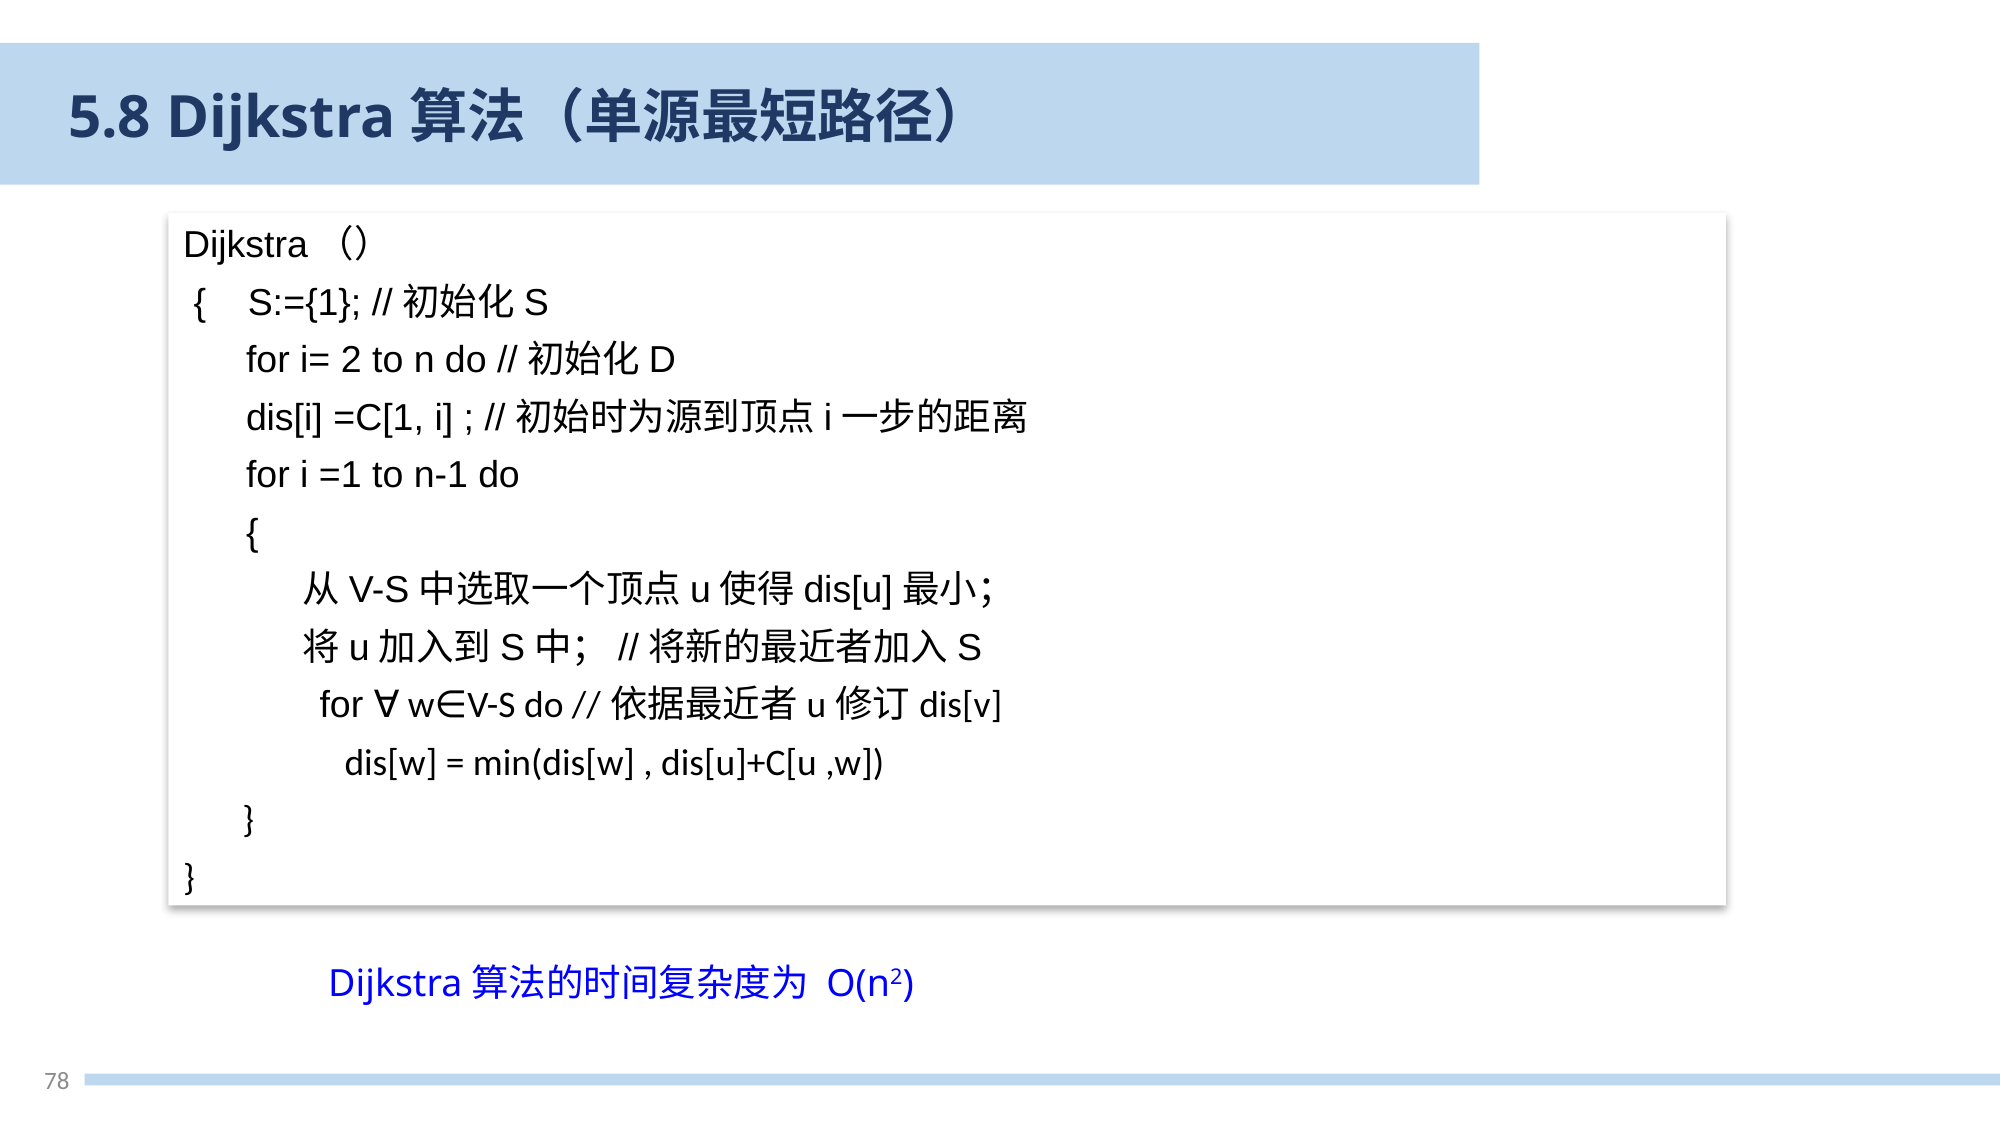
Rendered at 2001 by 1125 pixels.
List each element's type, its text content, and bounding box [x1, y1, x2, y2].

text_box Dijkstra（） { S:={1}; //初始化S for i= 2 to n do //初始化D dis[i] =C[1, i] ; //初始时为源到顶点i一步的距离 for i =1 to n-1 do { 从V-S中选取一个顶点u使得dis[u]最小； 将u加入到S中；//将新的最近者加入S for ∀ w∈V-S do //依据最近者u修订dis[v] dis[w] = min(dis[w] , dis[u]+C[u ,w]) } } [167, 212, 1727, 906]
slide_number 78 [0, 1049, 85, 1110]
text_box Dijkstra算法的时间复杂度为 O(n2) [313, 951, 1064, 1011]
list 5.8 Dijkstra算法（单源最短路径） [0, 42, 1480, 185]
